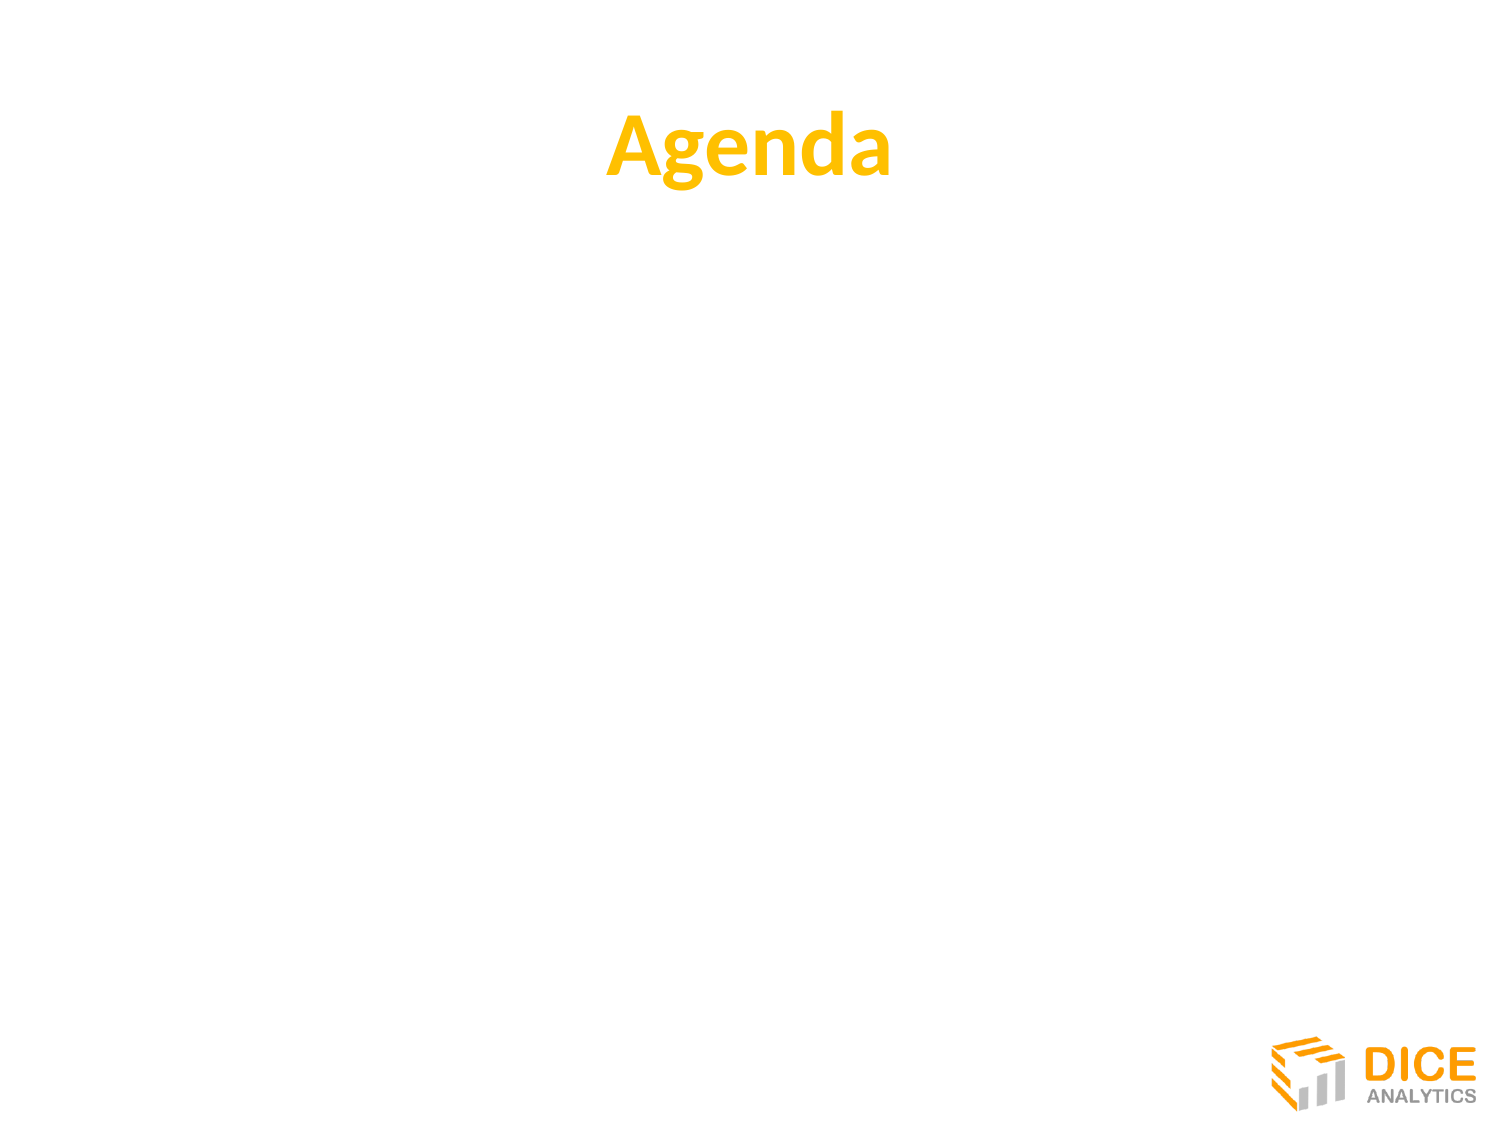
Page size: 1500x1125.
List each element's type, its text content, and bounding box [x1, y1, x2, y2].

title Agenda [75, 45, 1425, 233]
picture [1250, 1023, 1499, 1125]
